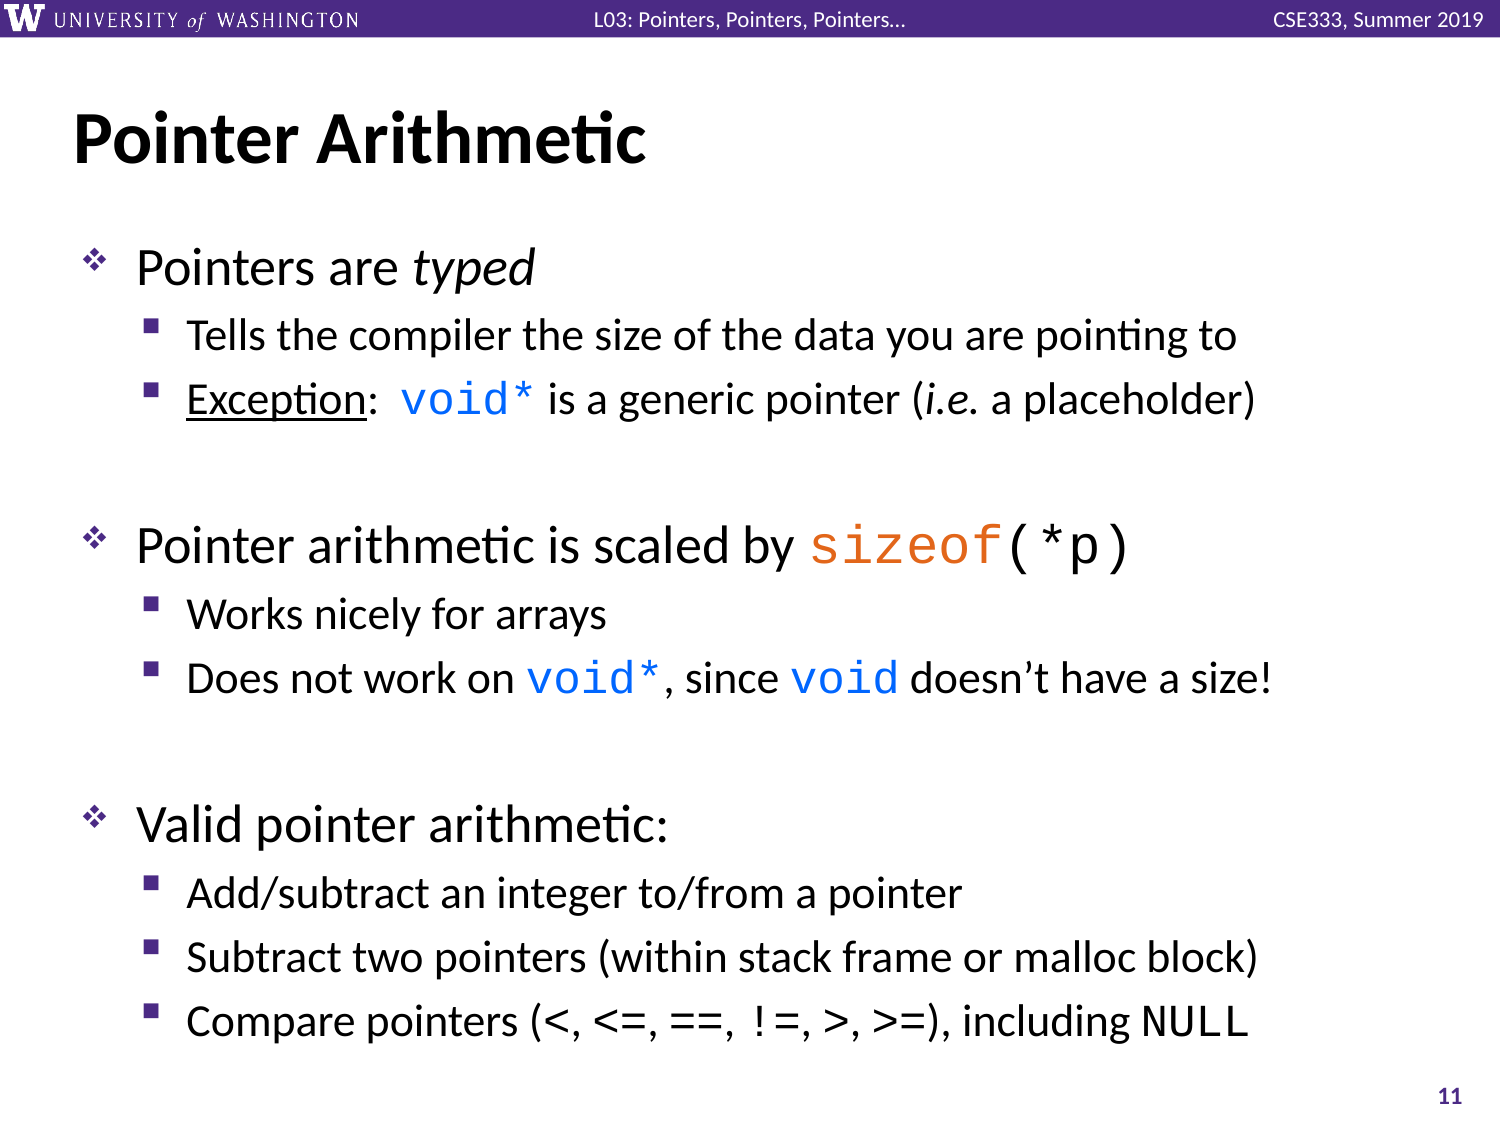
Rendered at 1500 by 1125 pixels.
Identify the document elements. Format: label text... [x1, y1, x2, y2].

title Pointer Arithmetic [58, 71, 1438, 197]
picture [4, 4, 358, 32]
list Pointers are typed Tells the compiler the size of the data you are pointing to Exception: void* is a generic pointer (i.e. a placeholder) Pointer arithmetic is scaled by sizeof(*p) Works nicely for arrays Does not work on void*, since void doesn’t have a size! Valid pointer arithmetic: Add/subtract an integer to/from a pointer Subtract two pointers (within stack frame or malloc block) Compare pointers (<, <=, ==, !=, >, >=), including NULL [64, 223, 1438, 1040]
slide_number 11 [1400, 1065, 1500, 1125]
